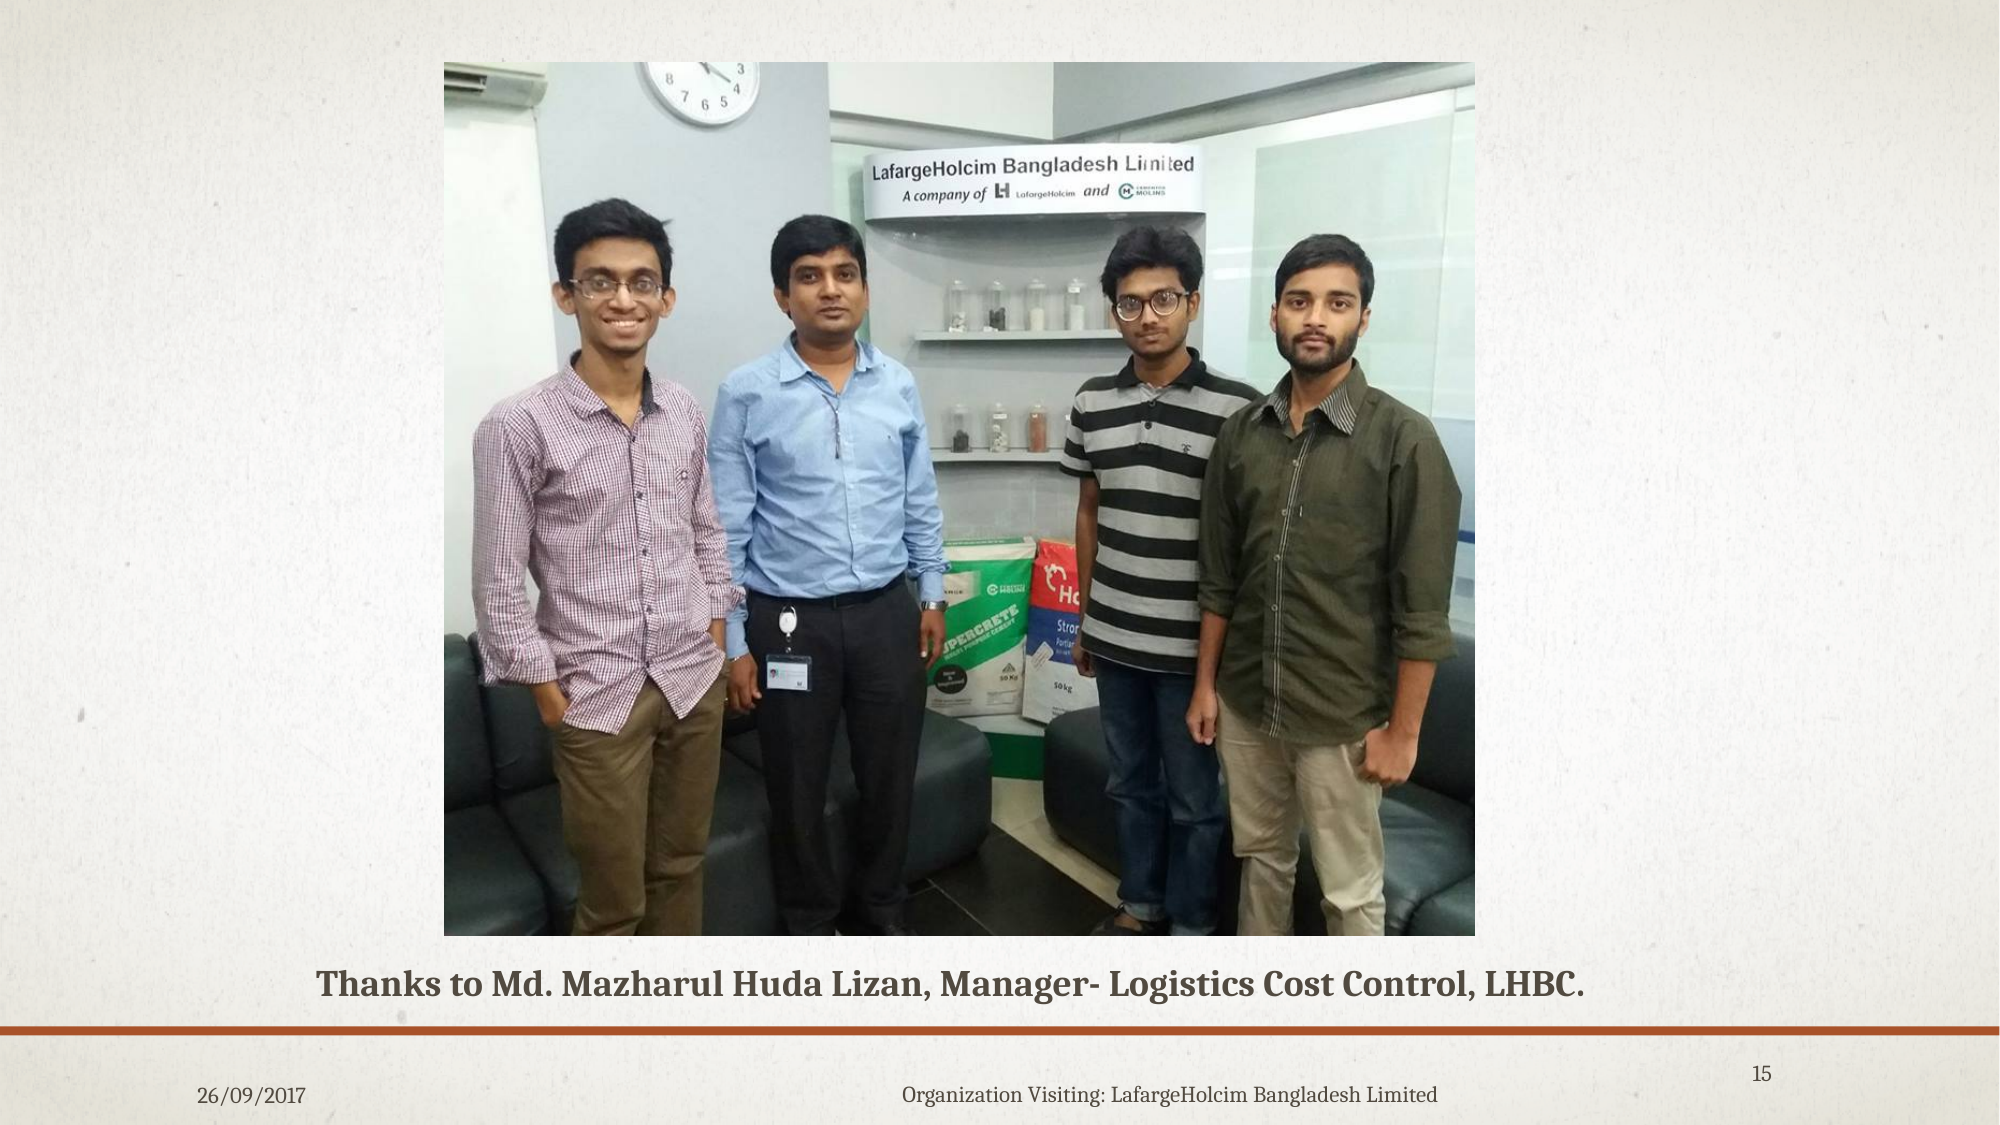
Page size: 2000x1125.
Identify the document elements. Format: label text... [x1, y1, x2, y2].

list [444, 62, 1475, 936]
picture [0, 0, 2000, 1026]
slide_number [99, 1074, 322, 1115]
text_box Thanks to Md. Mazharul Huda Lizan, Manager- Logistics Cost Control, LHBC. [301, 951, 1610, 1012]
slide_number 15 [1672, 1053, 1787, 1093]
footer Organization Visiting: LafargeHolcim Bangladesh Limited [887, 1073, 1737, 1113]
picture [0, 1036, 2000, 1125]
